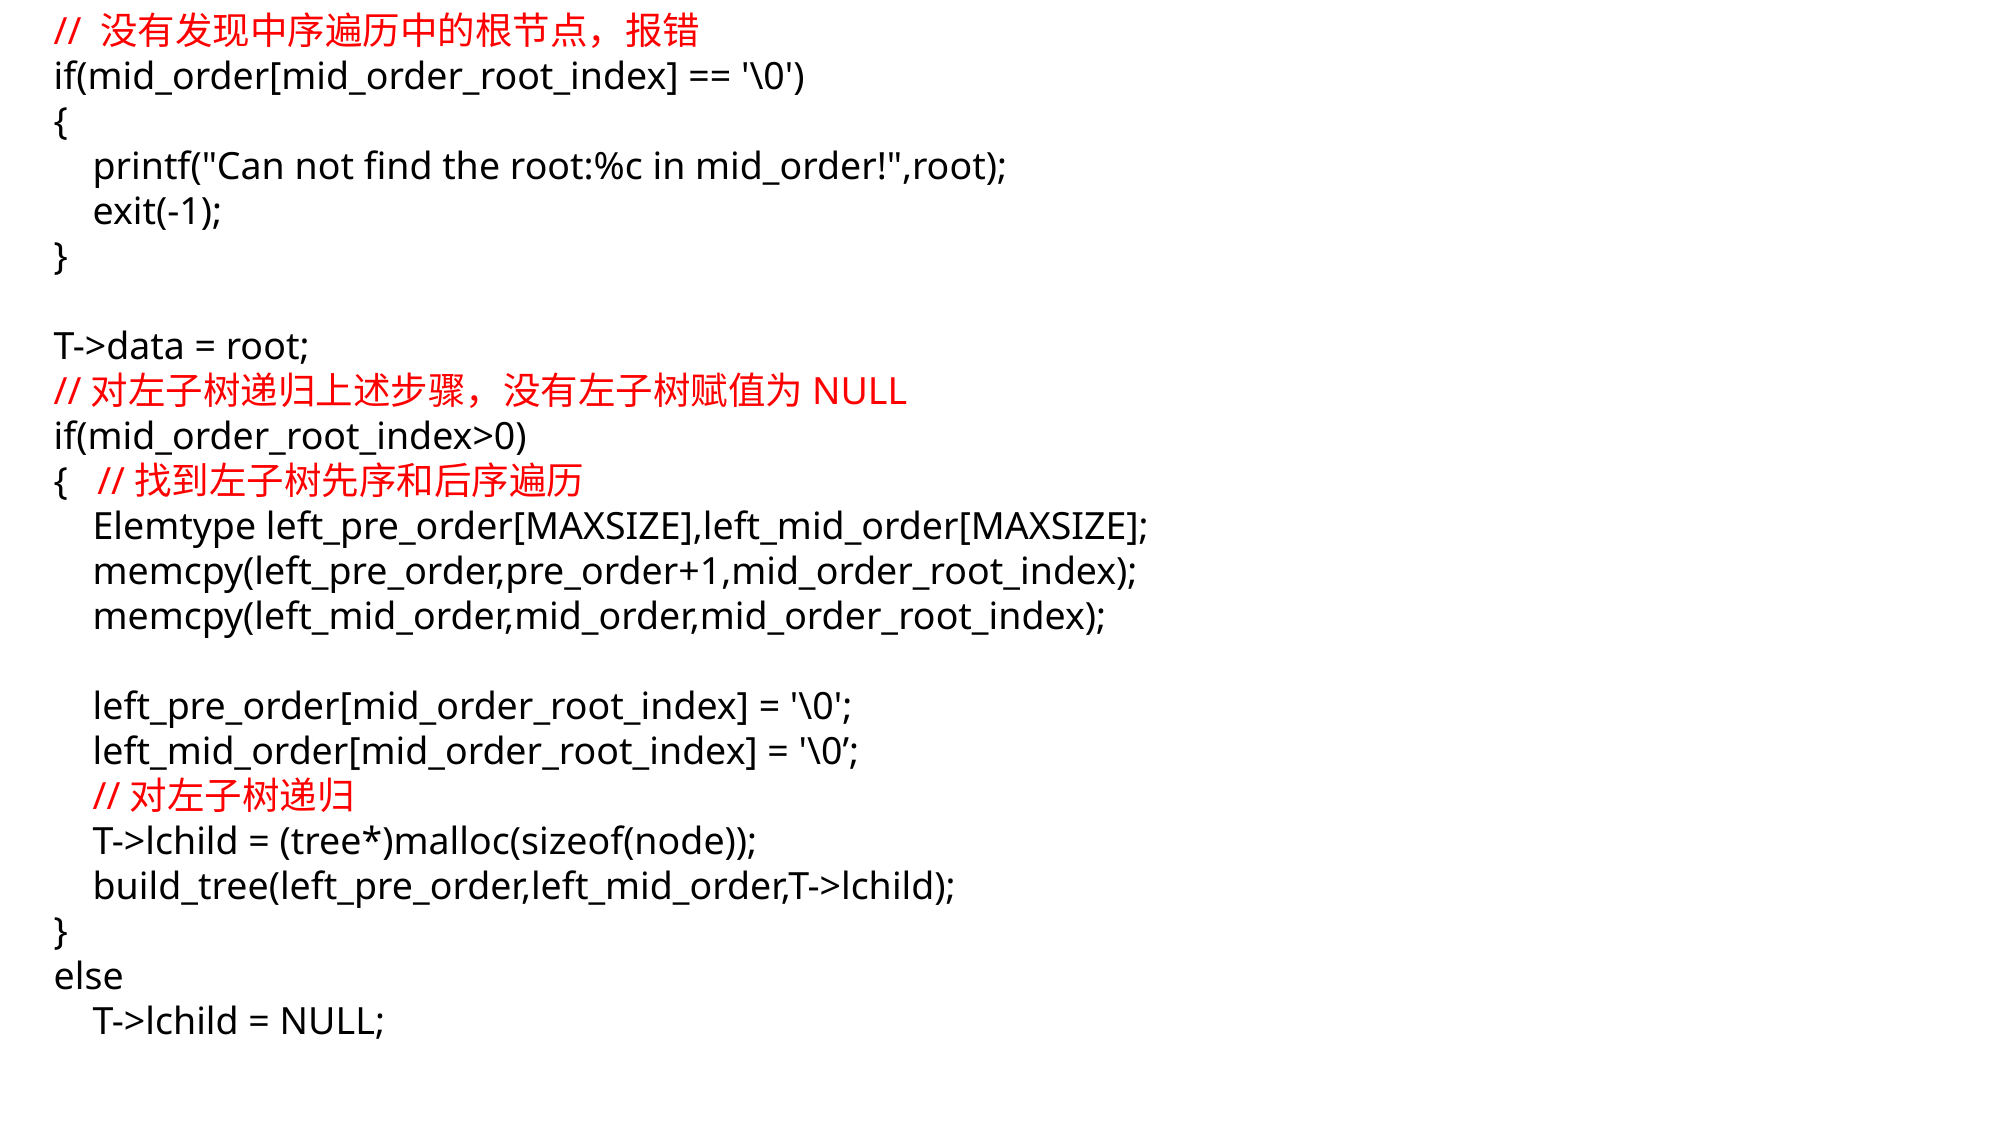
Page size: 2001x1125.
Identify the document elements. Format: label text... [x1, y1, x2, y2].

text_box // 没有发现中序遍历中的根节点，报错 if(mid_order[mid_order_root_index] == '\0') { printf("Can not find the root:%c in mid_order!",root); exit(-1); } T->data = root; //对左子树递归上述步骤，没有左子树赋值为NULL if(mid_order_root_index>0) { //找到左子树先序和后序遍历 Elemtype left_pre_order[MAXSIZE],left_mid_order[MAXSIZE]; memcpy(left_pre_order,pre_order+1,mid_order_root_index); memcpy(left_mid_order,mid_order,mid_order_root_index); left_pre_order[mid_order_root_index] = '\0'; left_mid_order[mid_order_root_index] = '\0’; //对左子树递归 T->lchild = (tree*)malloc(sizeof(node)); build_tree(left_pre_order,left_mid_order,T->lchild); } else T->lchild = NULL; [0, 0, 1267, 1050]
